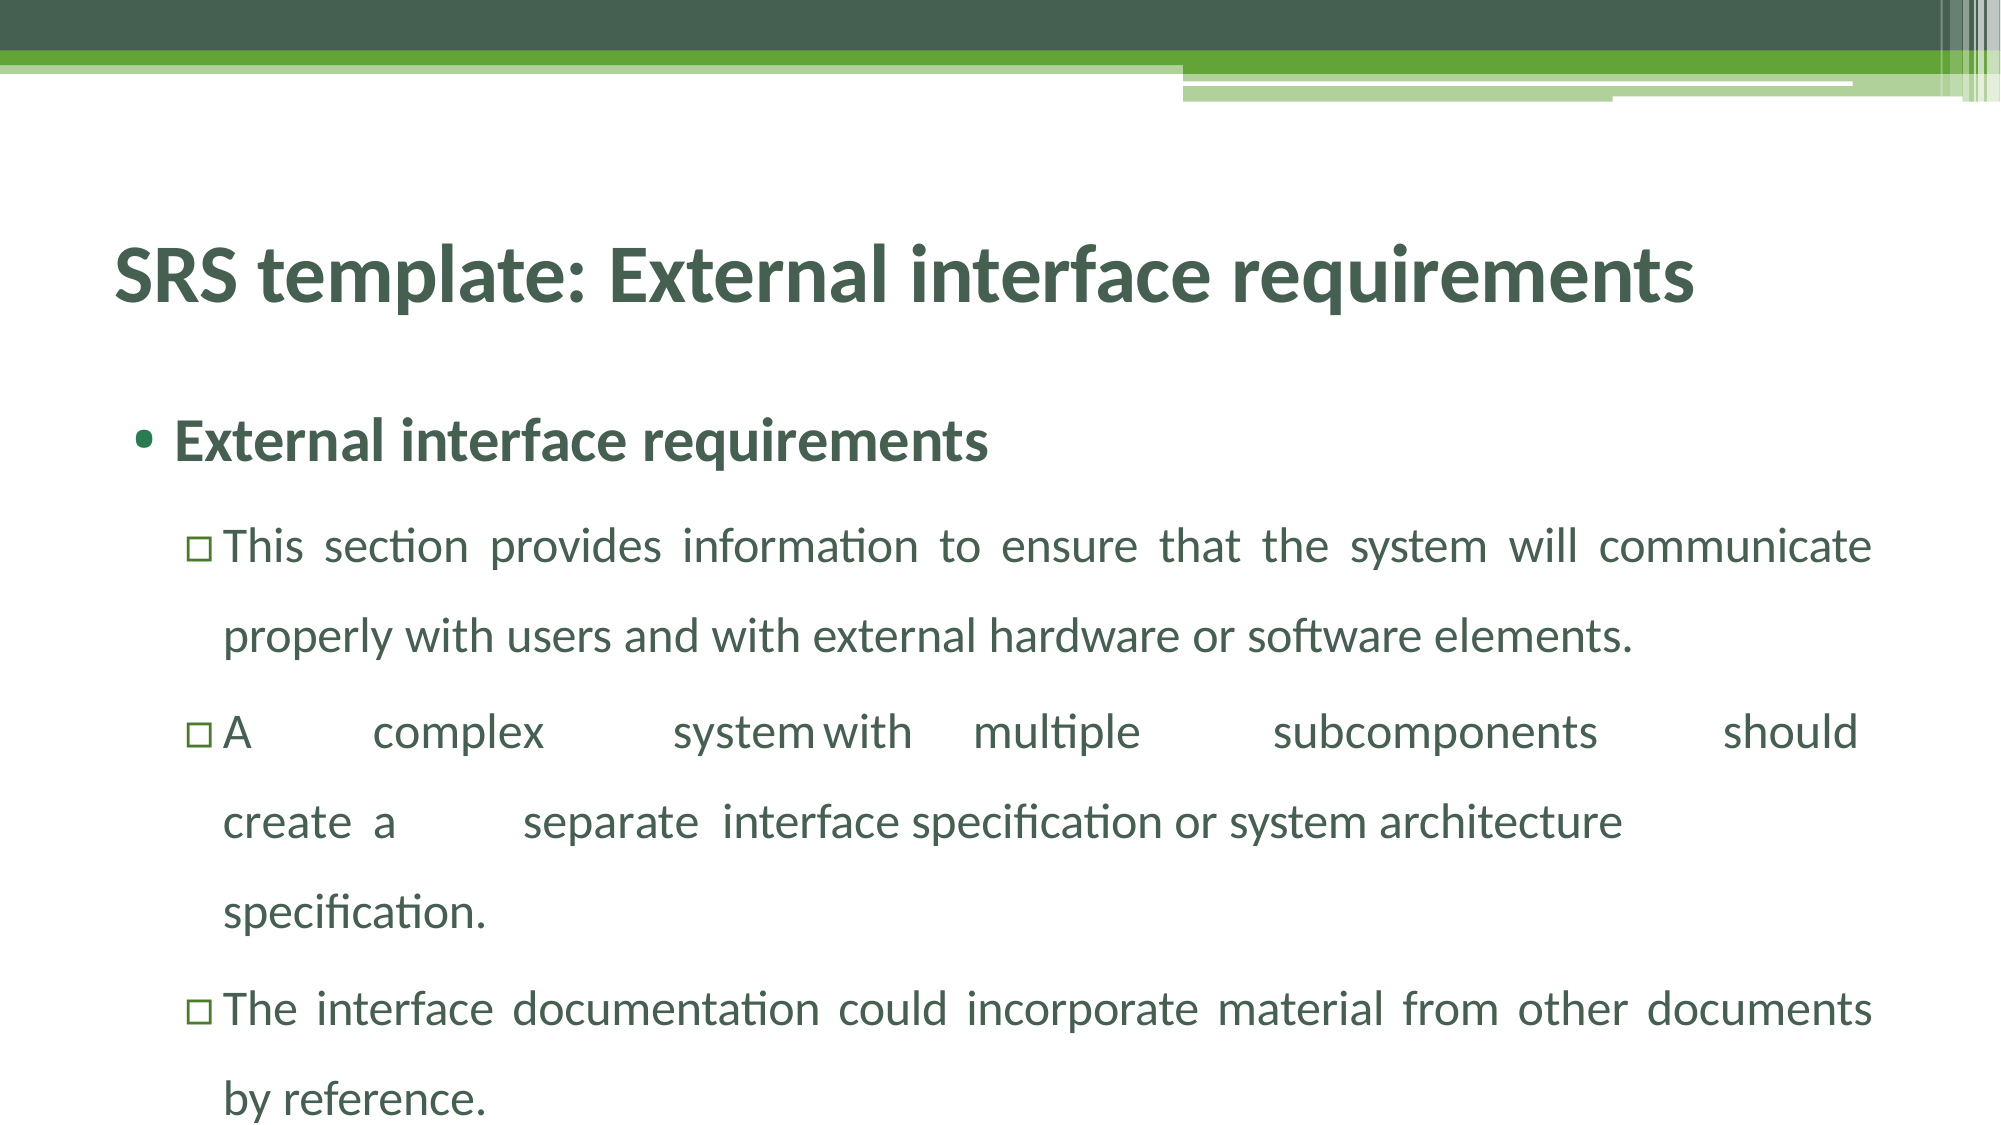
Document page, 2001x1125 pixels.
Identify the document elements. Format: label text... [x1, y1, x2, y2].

text_box • External interface requirements ▫ This section provides information to ensure that the system will communicate properly with users and with external hardware or software elements. ▫ A complex system with multiple subcomponents should create a separate interface specification or system architecture specification. ▫ The interface documentation could incorporate material from other documents by reference. [130, 396, 1888, 1125]
title SRS template: External interface requirements [112, 217, 1712, 408]
